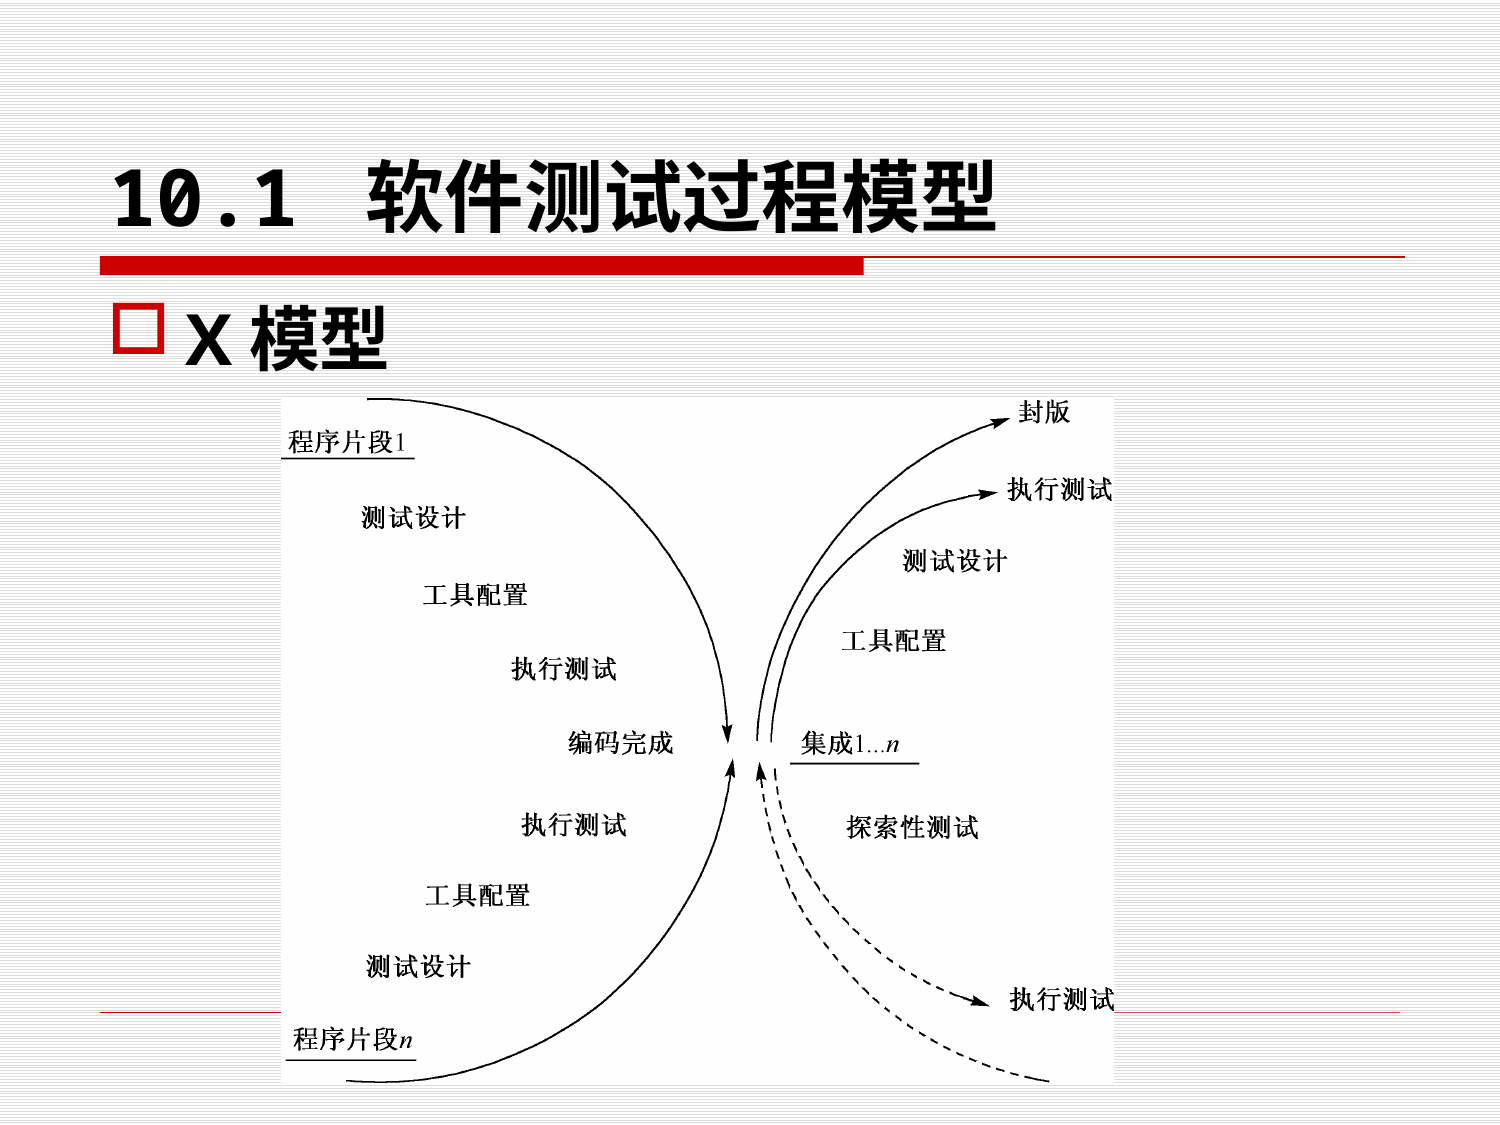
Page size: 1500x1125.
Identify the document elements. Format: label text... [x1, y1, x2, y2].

list X模型 [92, 287, 1406, 988]
title 10.1 软件测试过程模型 [94, 50, 1407, 250]
slide_number [1074, 1024, 1401, 1103]
picture [281, 398, 1114, 1084]
